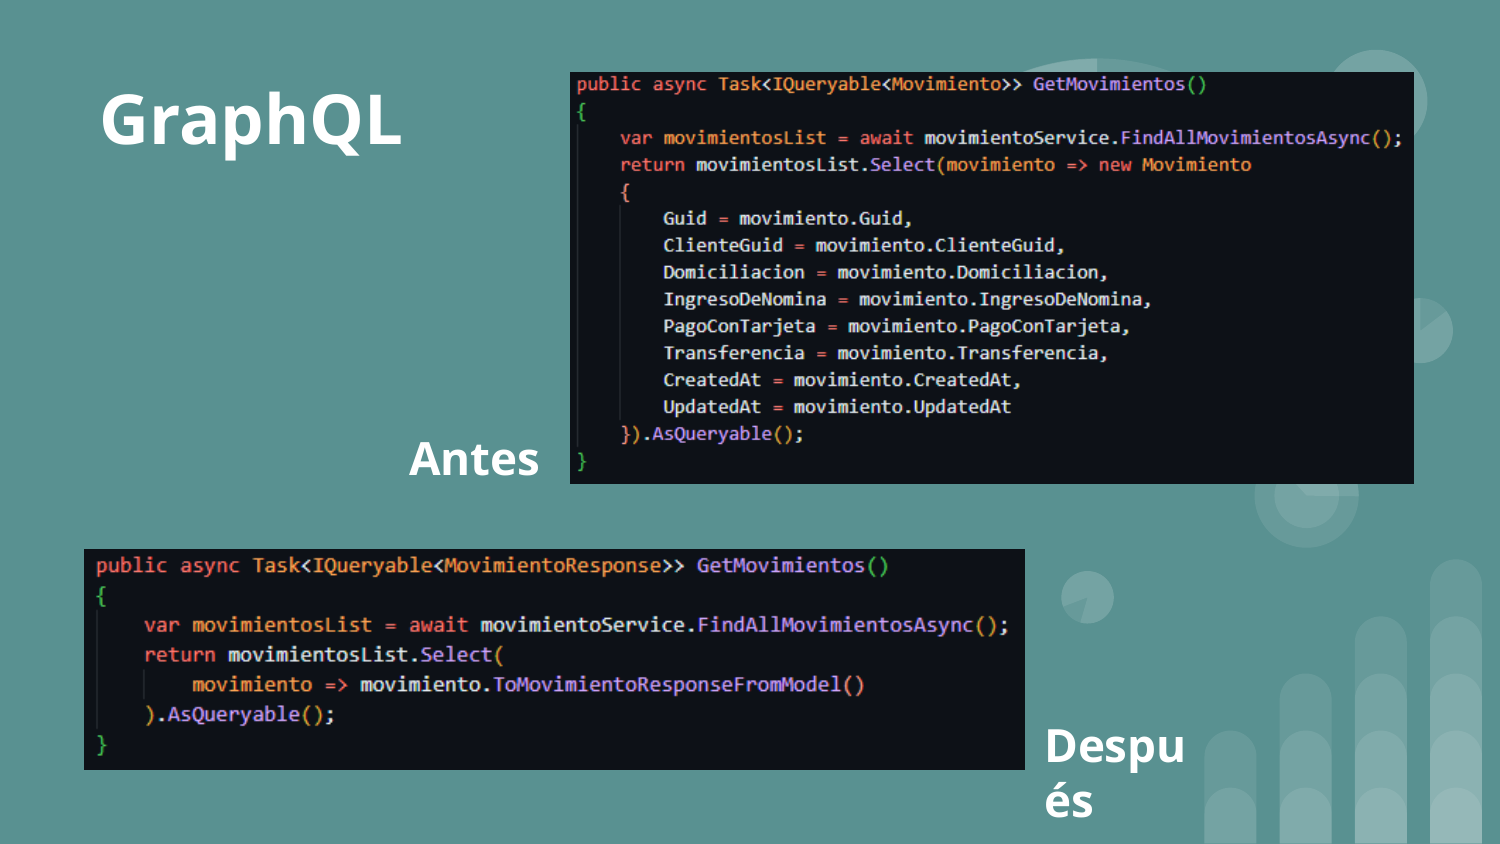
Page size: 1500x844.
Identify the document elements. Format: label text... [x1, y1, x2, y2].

picture [570, 71, 1415, 484]
text_box Después [1029, 701, 1223, 783]
title GraphQL [84, 51, 443, 184]
text_box Antes [394, 414, 564, 496]
picture [83, 549, 1025, 770]
